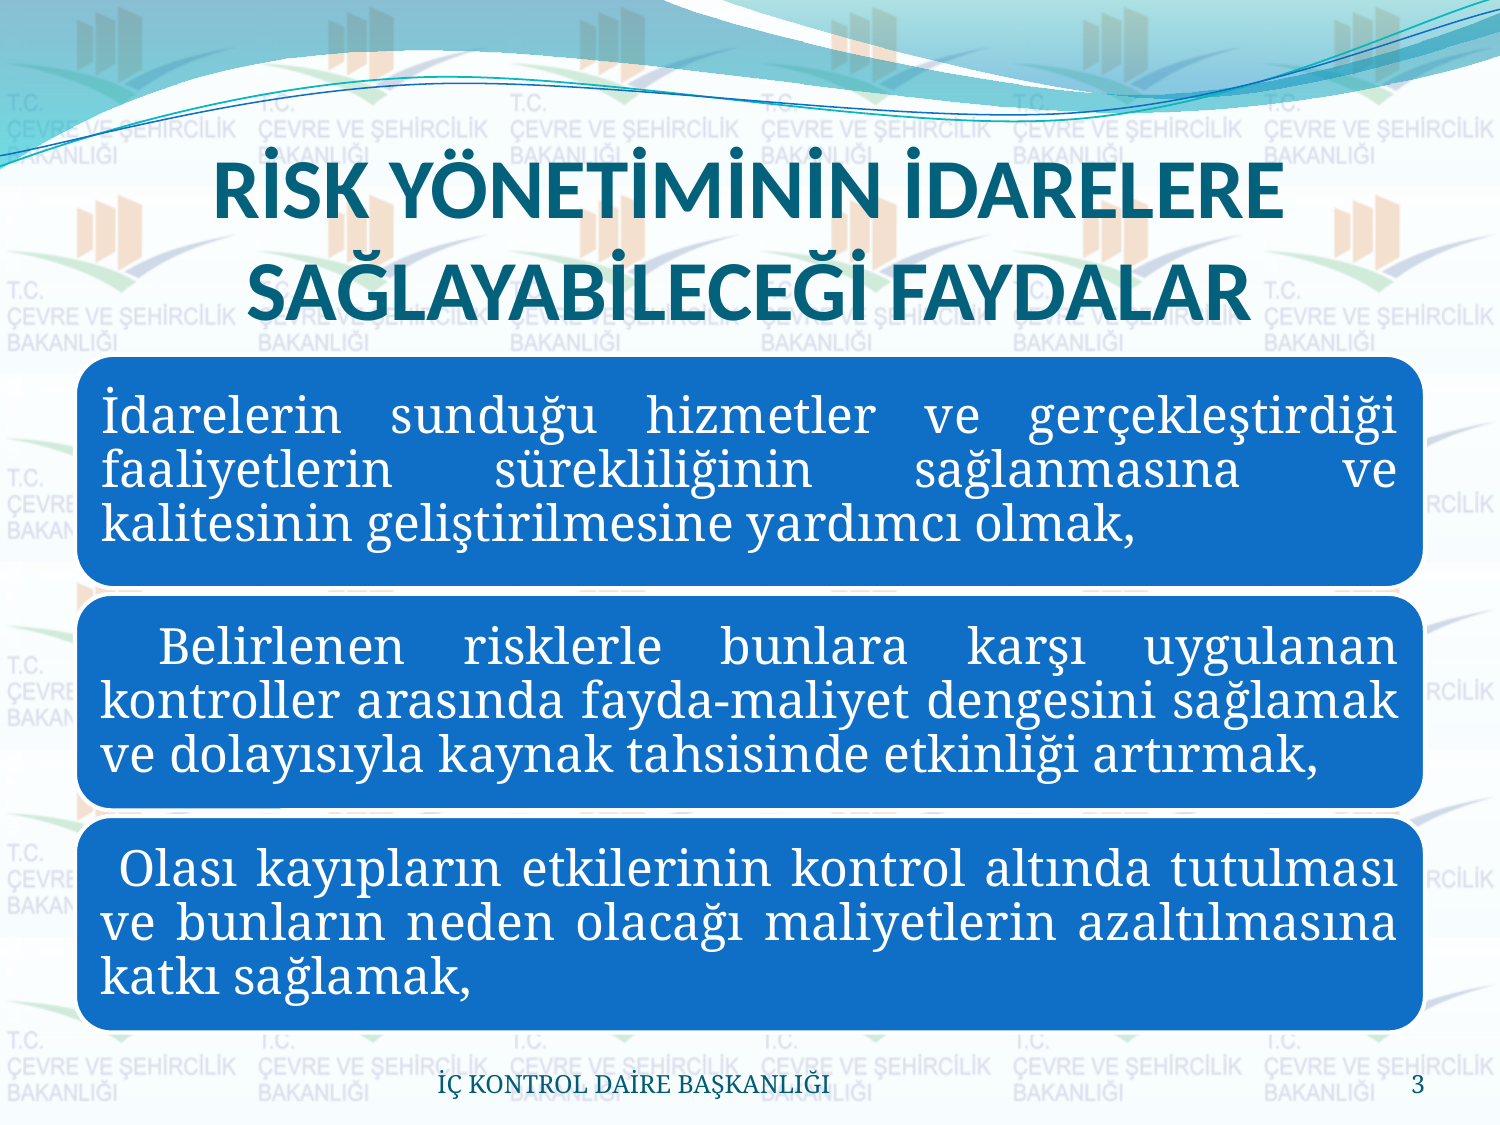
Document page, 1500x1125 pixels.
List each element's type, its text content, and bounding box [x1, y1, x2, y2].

footer İÇ KONTROL DAİRE BAŞKANLIĞI [437, 1050, 988, 1103]
title RİSK YÖNETİMİNİN İDARELERE SAĞLAYABİLECEĞİ FAYDALAR [75, 125, 1425, 338]
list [74, 349, 1426, 1038]
slide_number 3 [1299, 1049, 1425, 1103]
footer İÇ KONTROL DAİRE BAŞKANLIĞI [1299, 1045, 1425, 1050]
